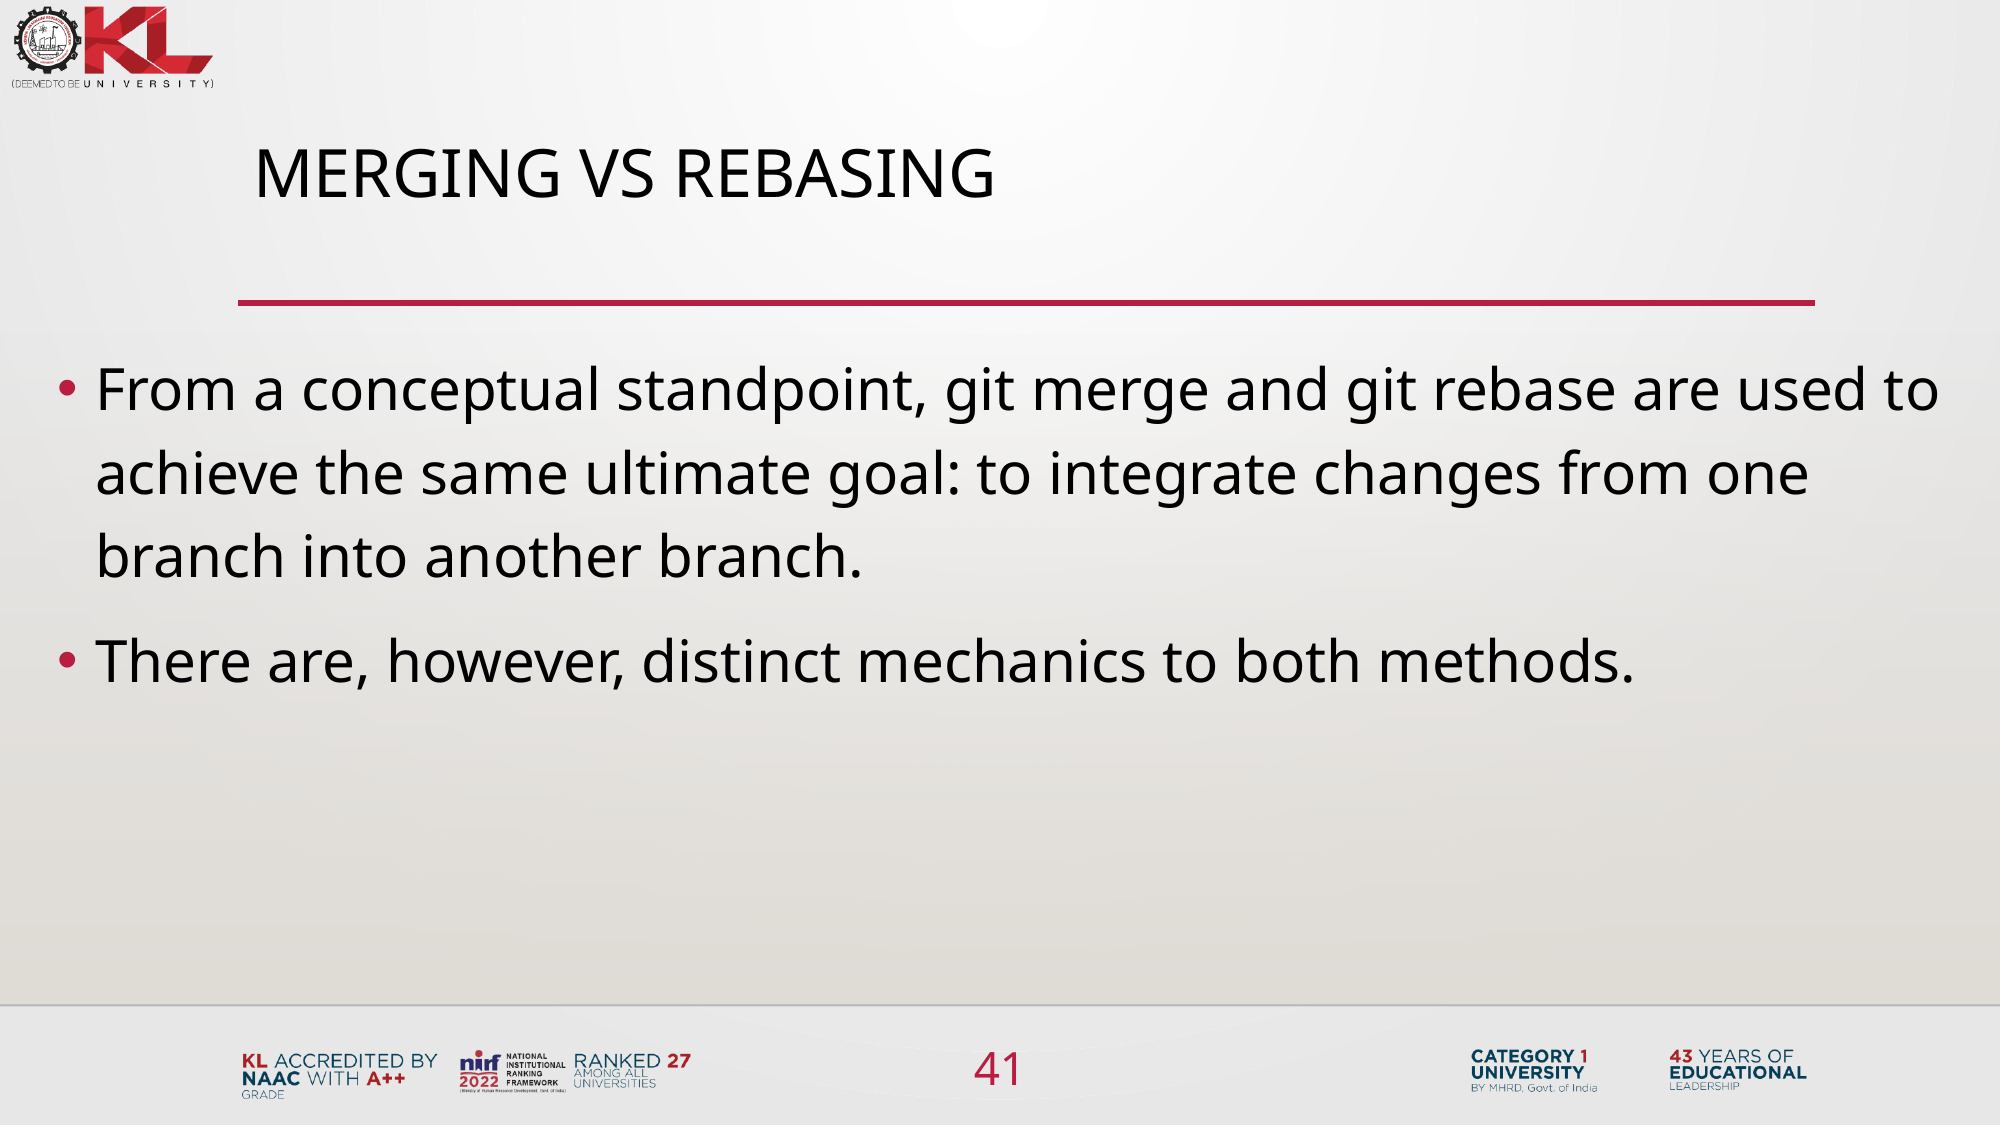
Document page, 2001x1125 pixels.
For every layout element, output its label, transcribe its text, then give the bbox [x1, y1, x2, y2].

list From a conceptual standpoint, git merge and git rebase are used to achieve the same ultimate goal: to integrate changes from one branch into another branch. There are, however, distinct mechanics to both methods. [42, 330, 1971, 897]
picture [12, 5, 213, 88]
title Merging vs Rebasing [238, 131, 1814, 305]
picture [238, 1045, 716, 1103]
slide_number 41 [933, 1031, 1067, 1115]
picture [1447, 1045, 1814, 1101]
